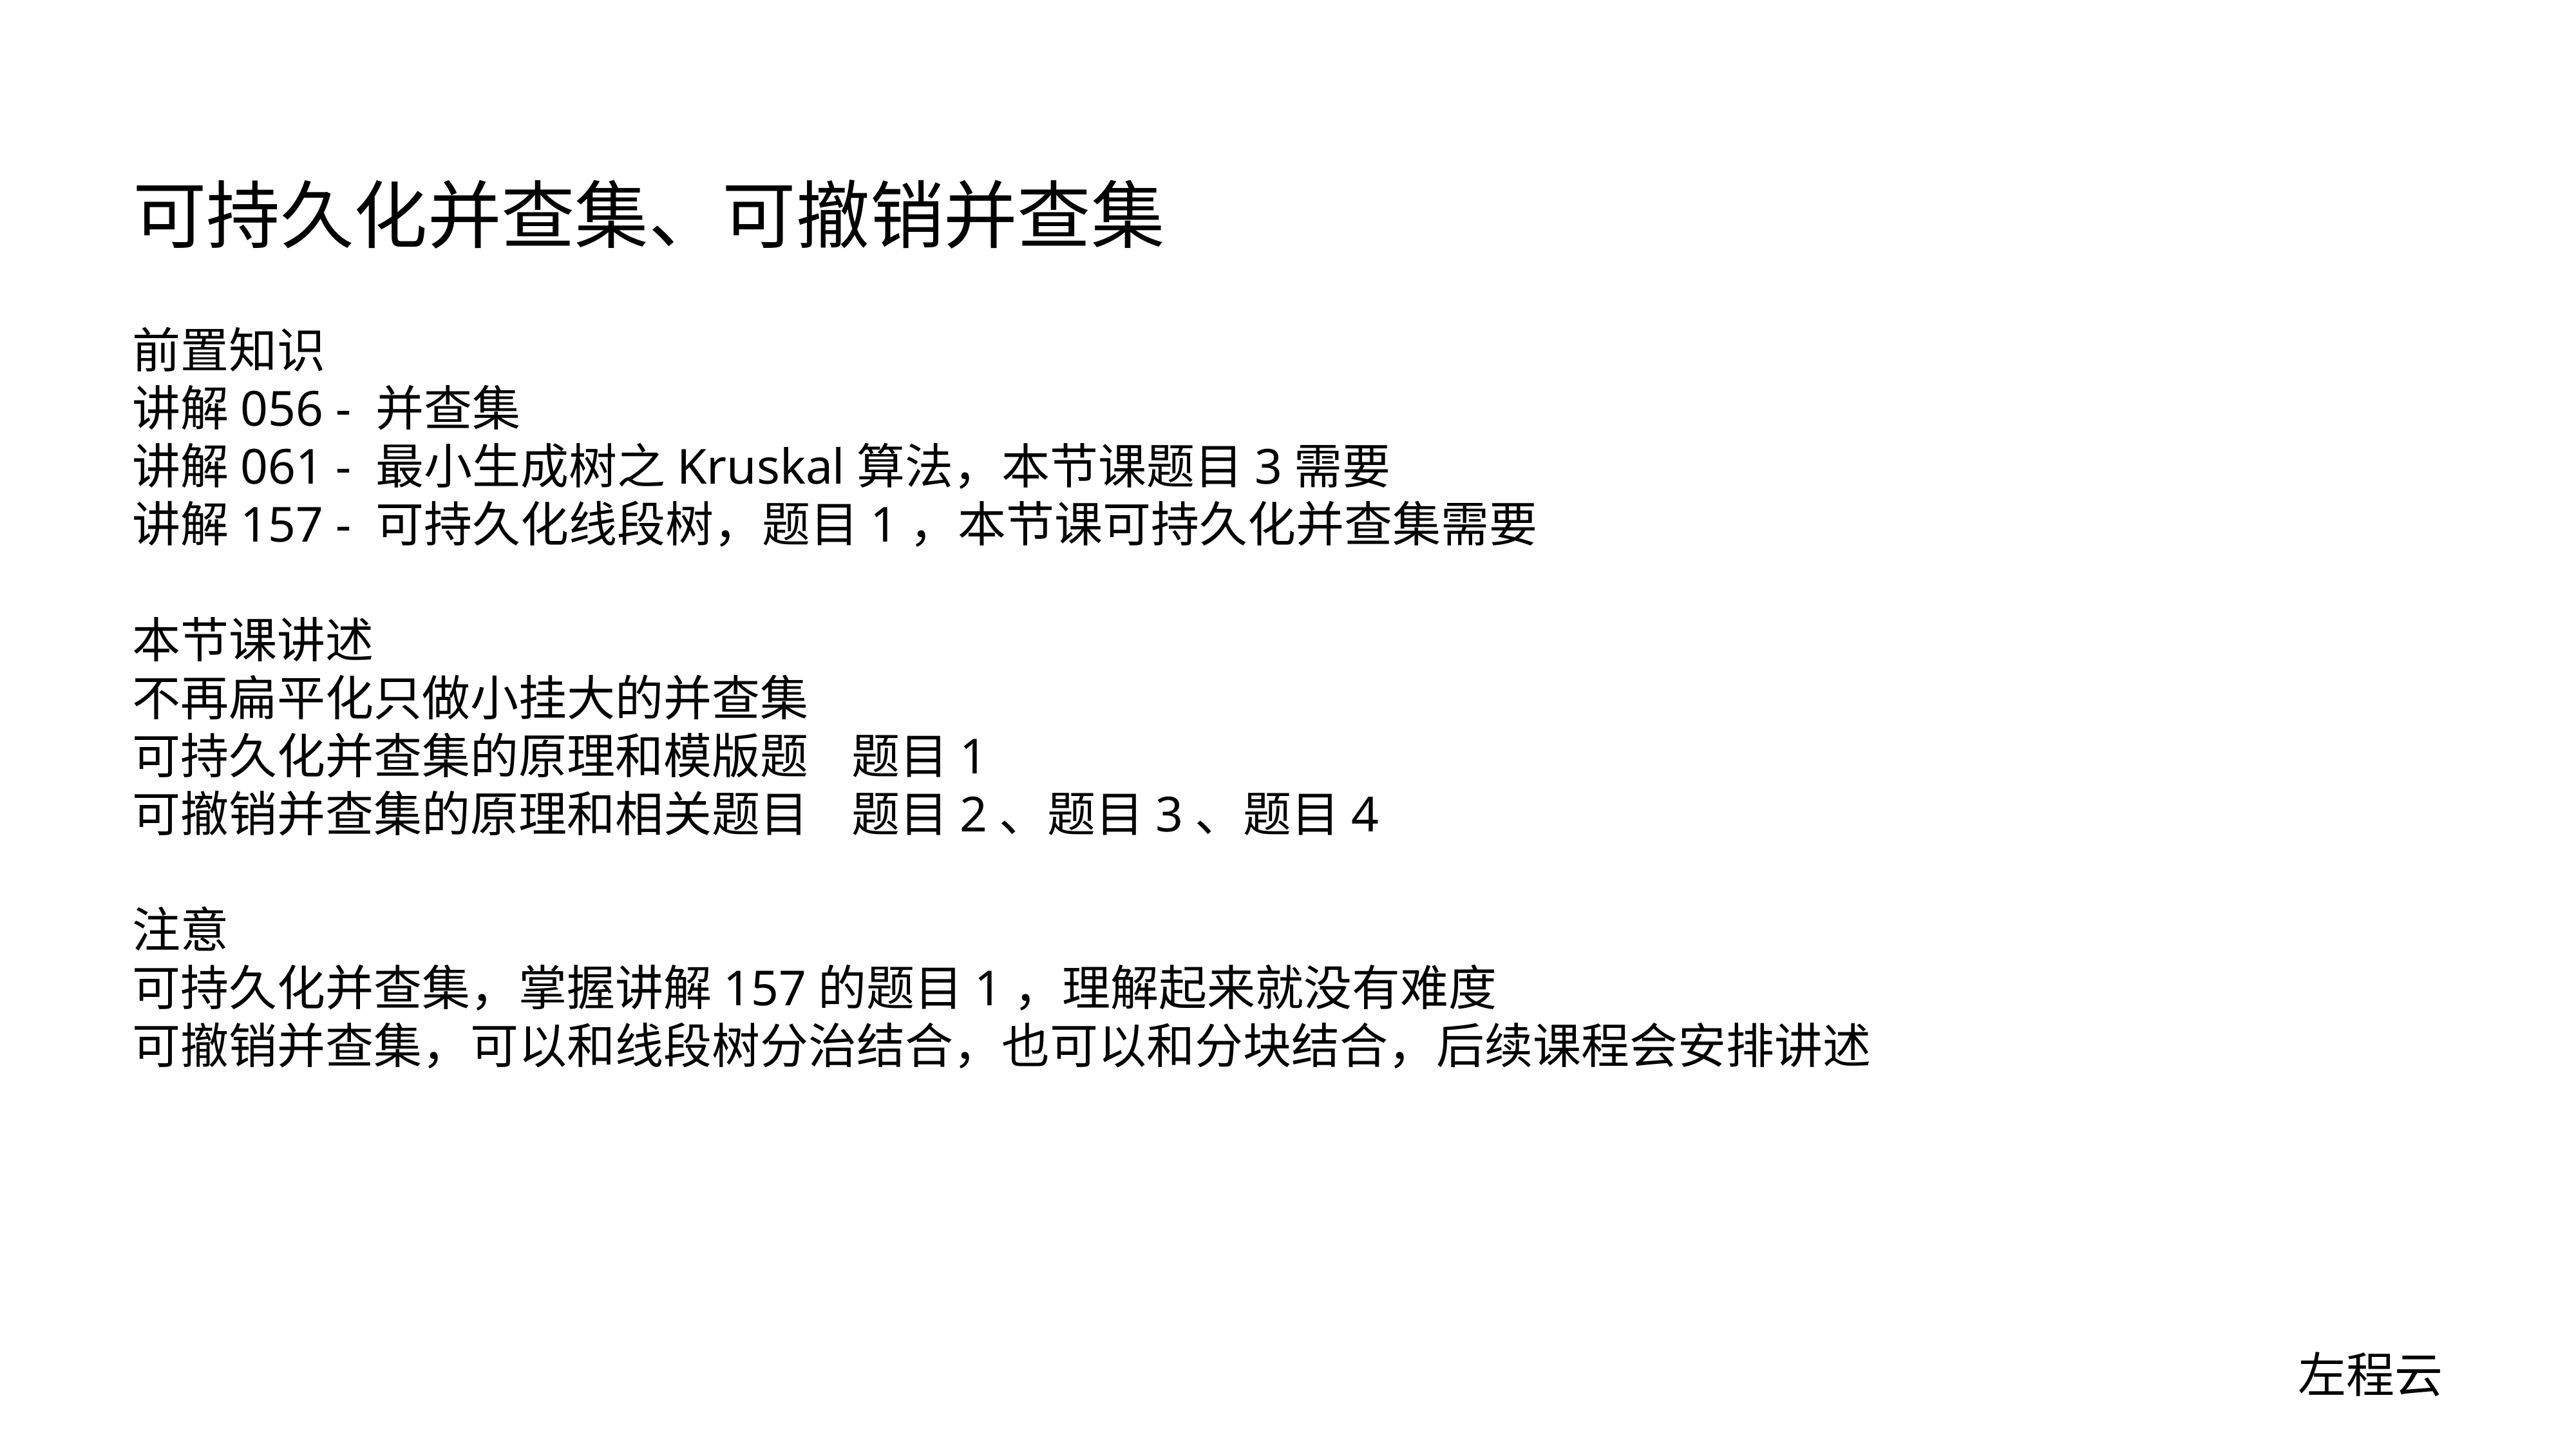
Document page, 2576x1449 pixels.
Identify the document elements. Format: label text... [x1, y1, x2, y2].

text_box 左程云 [127, 1339, 2449, 1408]
title 可持久化并查集、可撤销并查集 [127, 48, 2449, 263]
text_box 前置知识 讲解056 - 并查集 讲解061 - 最小生成树之Kruskal算法，本节课题目3需要 讲解157 - 可持久化线段树，题目1，本节课可持久化并查集需要 本节课讲述 不再扁平化只做小挂大的并查集 可持久化并查集的原理和模版题 题目1 可撤销并查集的原理和相关题目 题目2、题目3、题目4 注意 可持久化并查集，掌握讲解157的题目1，理解起来就没有难度 可撤销并查集，可以和线段树分治结合，也可以和分块结合，后续课程会安排讲述 [127, 314, 2449, 1304]
